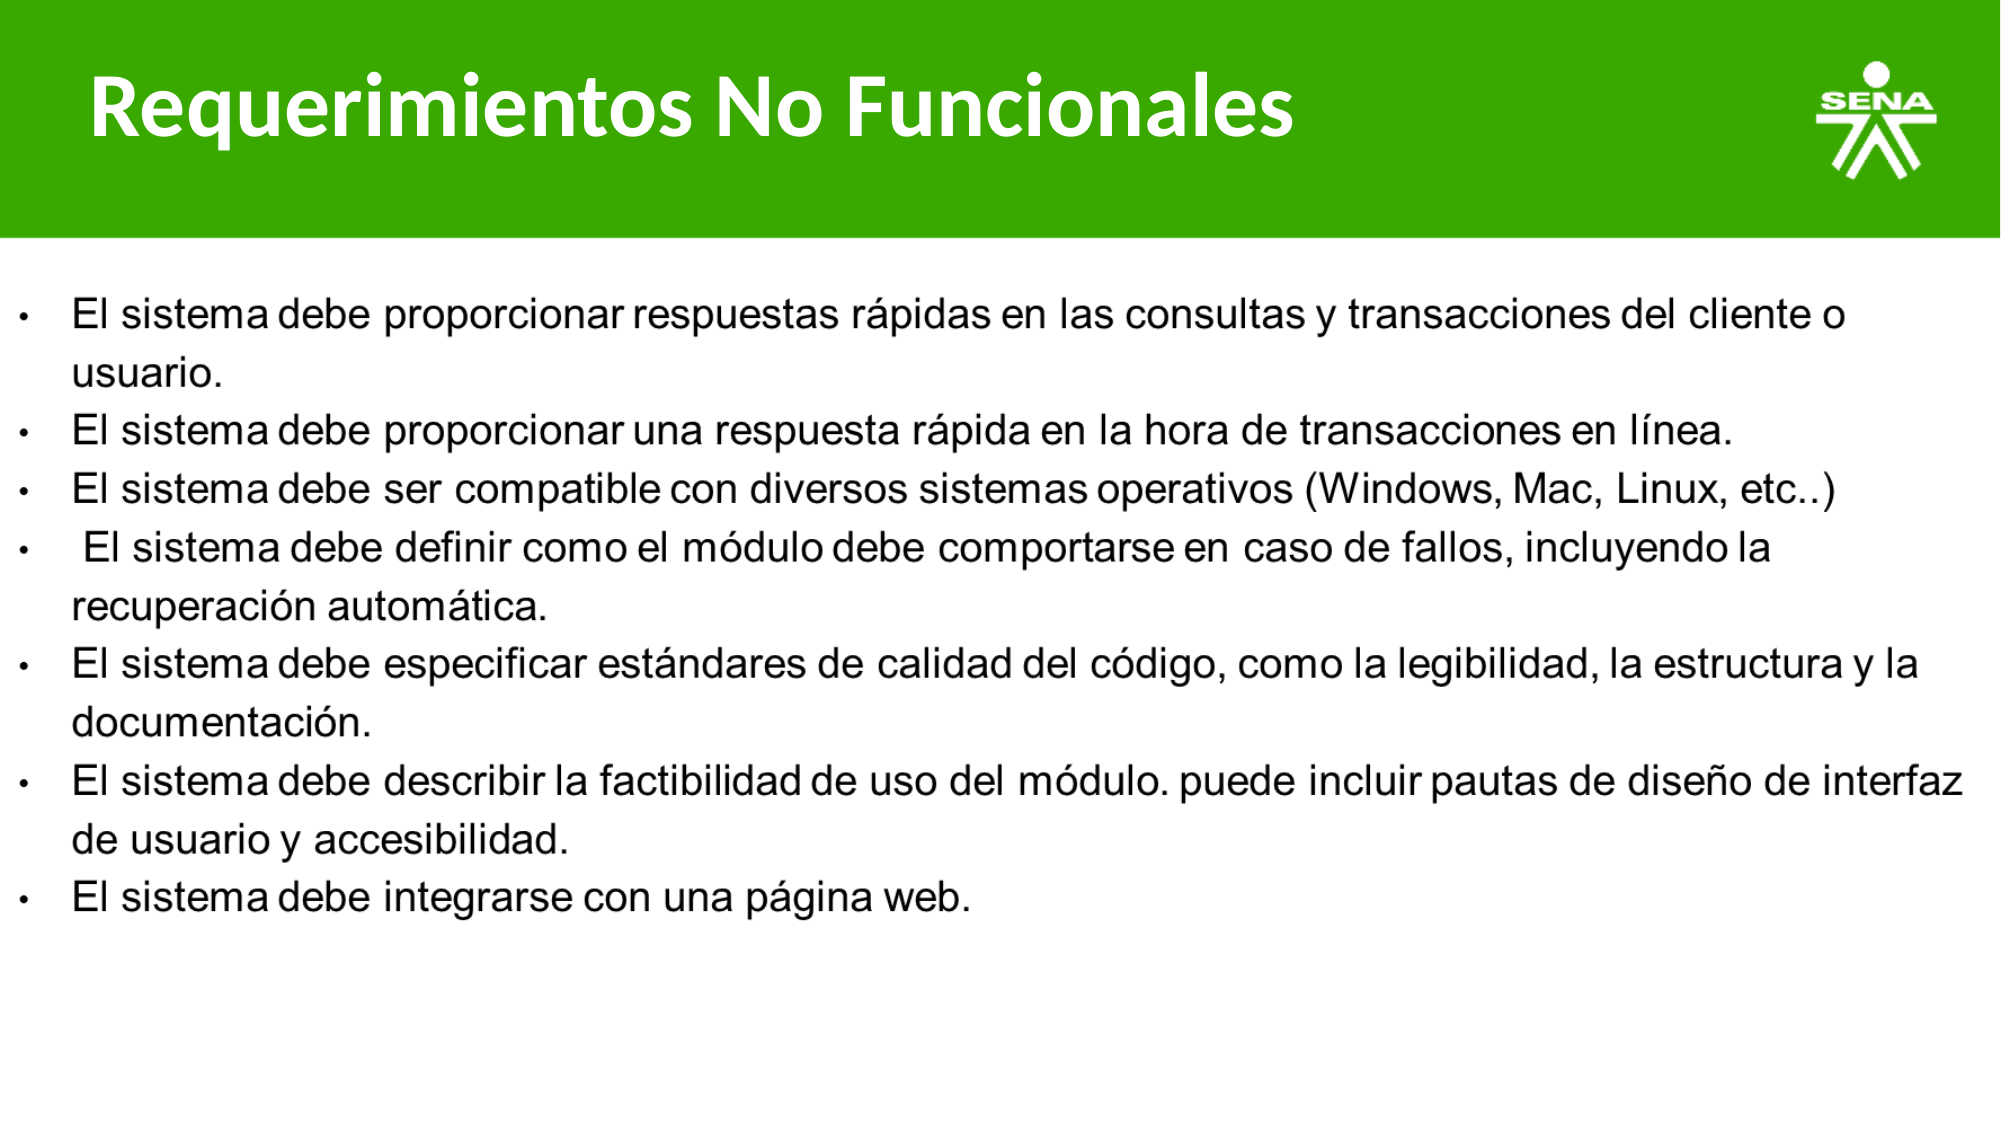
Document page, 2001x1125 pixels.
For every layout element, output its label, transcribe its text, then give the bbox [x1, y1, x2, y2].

title Requerimientos No Funcionales [74, 0, 1800, 209]
picture [0, 0, 2001, 1125]
